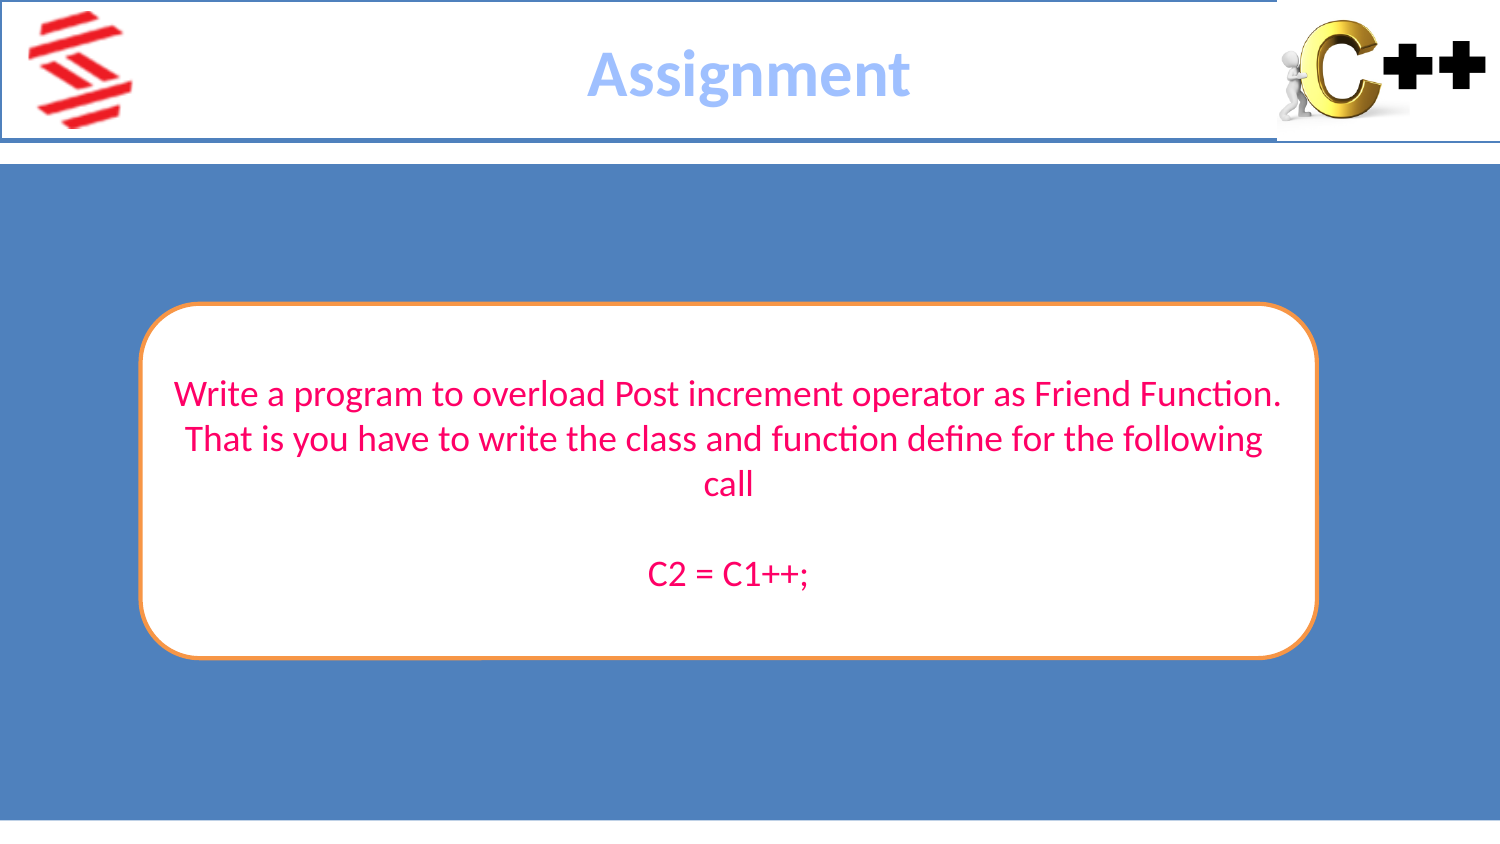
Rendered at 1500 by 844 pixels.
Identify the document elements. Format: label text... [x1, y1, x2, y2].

picture [1277, 0, 1500, 141]
text_box . [0, 162, 1500, 822]
text_box Write a program to overload Post increment operator as Friend Function. That is you have to write the class and function define for the following call C2 = C1++; [138, 301, 1320, 661]
picture [23, 11, 141, 130]
title Assignment [0, 0, 1274, 143]
